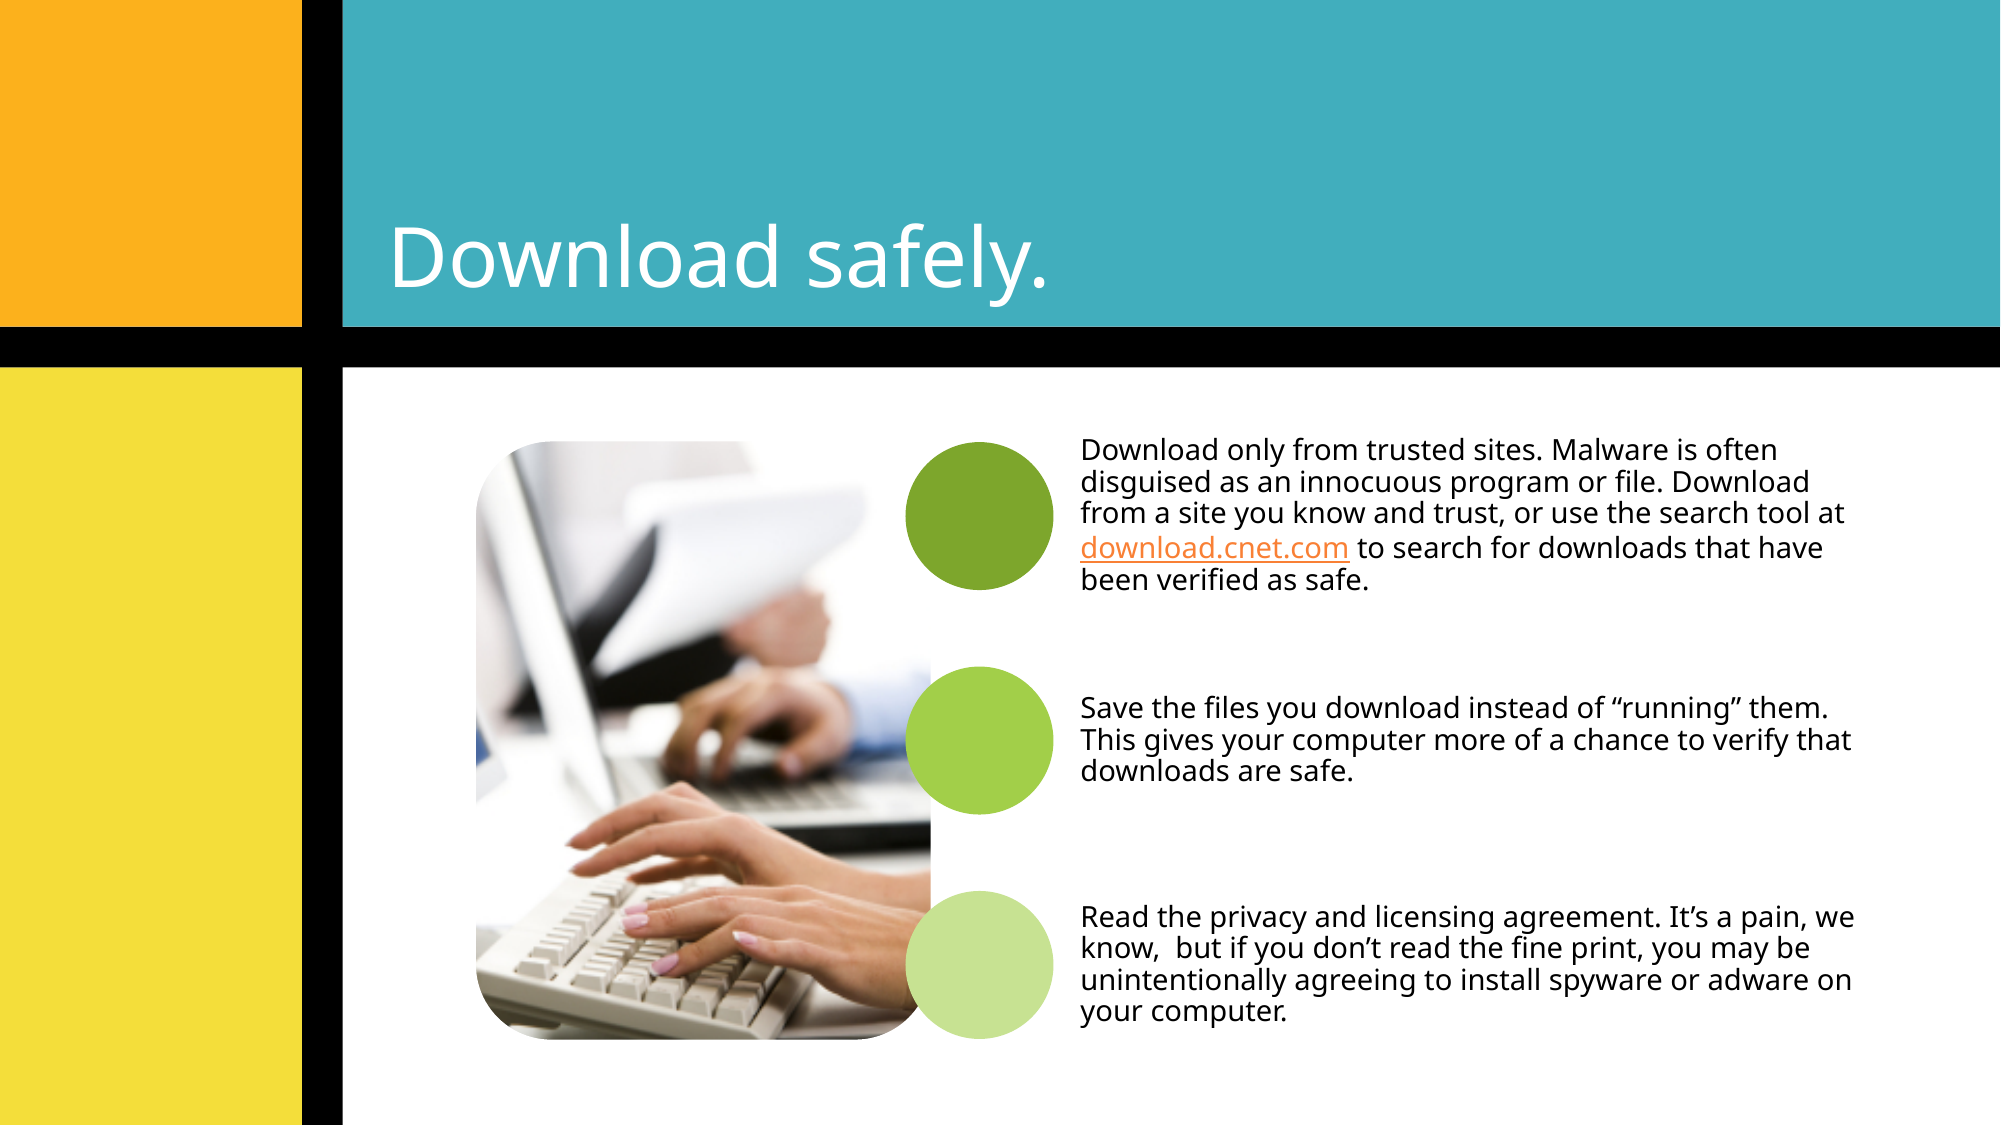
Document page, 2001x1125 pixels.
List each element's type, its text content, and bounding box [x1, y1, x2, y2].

text_box Download safely. [342, 181, 2000, 327]
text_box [369, 389, 1932, 1125]
